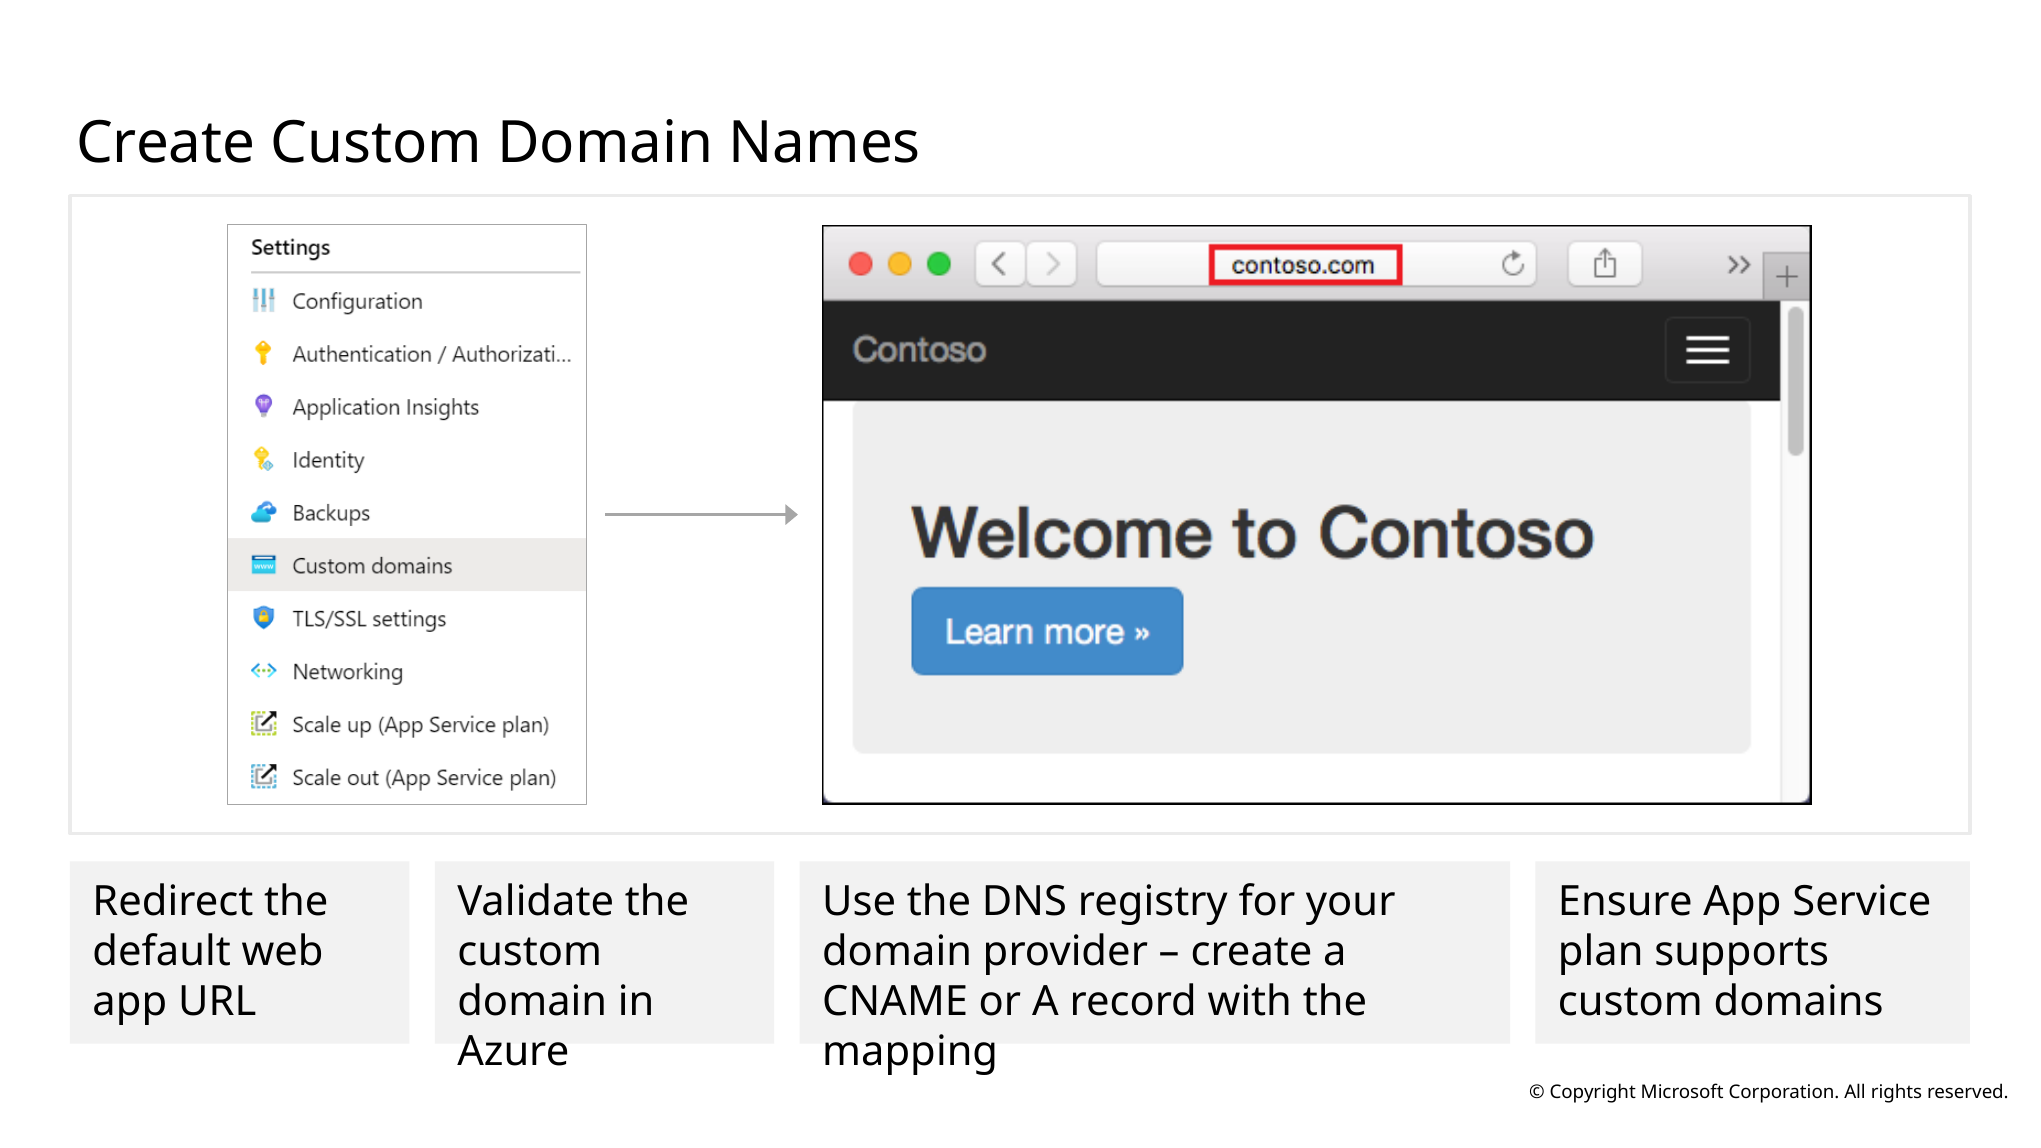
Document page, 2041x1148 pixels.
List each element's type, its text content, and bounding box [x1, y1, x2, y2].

text_box [69, 195, 1971, 834]
picture [821, 224, 1813, 805]
title Create Custom Domain Names [76, 103, 1969, 175]
picture [227, 224, 586, 805]
text_box Use the DNS registry for your domain provider – create a CNAME or A record with the mapping [799, 861, 1511, 1044]
text_box Validate the custom domain in Azure [434, 861, 775, 1044]
text_box Ensure App Service plan supports custom domains [1535, 861, 1970, 1044]
text_box Redirect the default web app URL [69, 861, 410, 1044]
